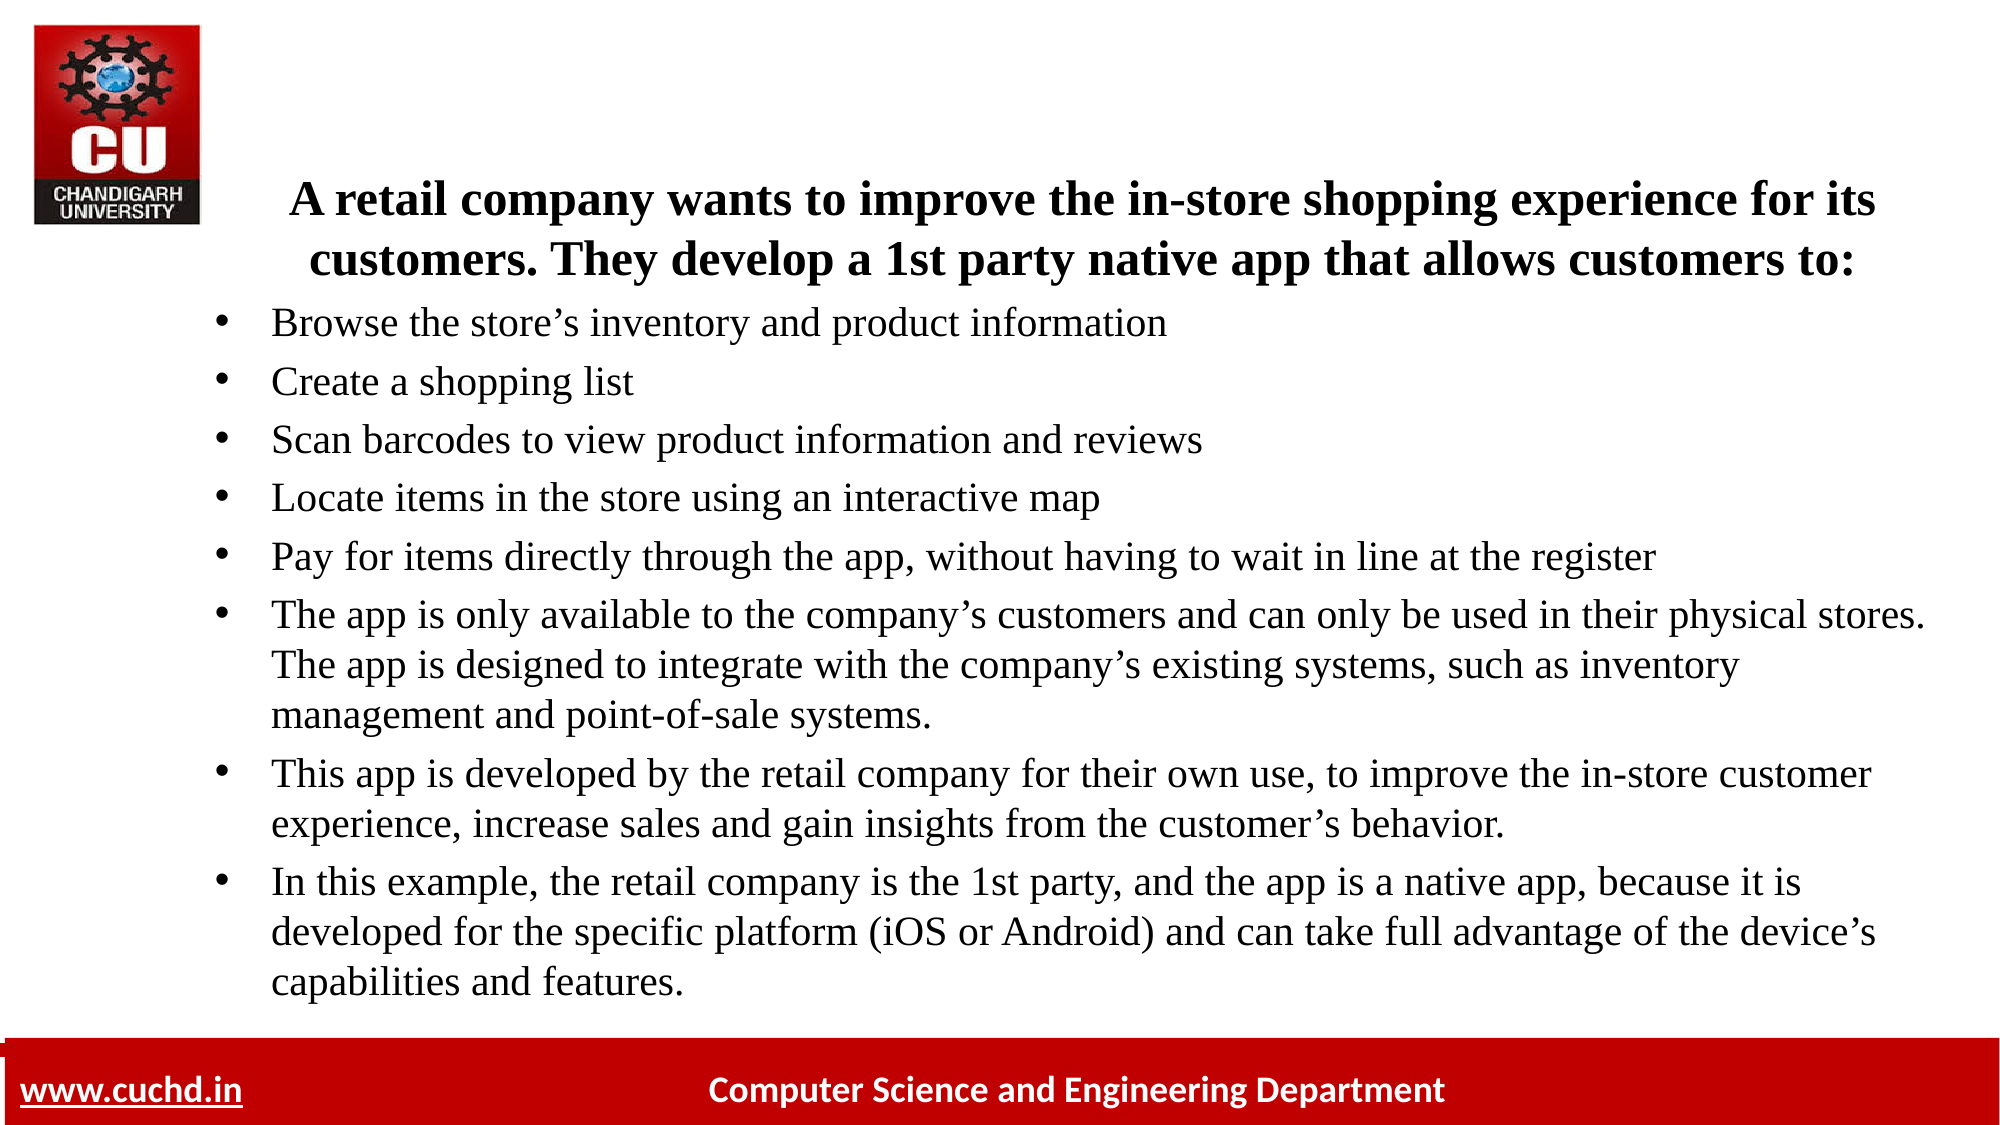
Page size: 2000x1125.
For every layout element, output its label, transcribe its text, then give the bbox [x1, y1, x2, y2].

list Browse the store’s inventory and product information Create a shopping list Scan barcodes to view product information and reviews Locate items in the store using an interactive map Pay for items directly through the app, without having to wait in line at the register The app is only available to the company’s customers and can only be used in their physical stores. The app is designed to integrate with the company’s existing systems, such as inventory management and point-of-sale systems. This app is developed by the retail company for their own use, to improve the in-store customer experience, increase sales and gain insights from the customer’s behavior. In this example, the retail company is the 1st party, and the app is a native app, because it is developed for the specific platform (iOS or Android) and can take full advantage of the device’s capabilities and features. [199, 287, 1950, 1025]
title A retail company wants to improve the in-store shopping experience for its customers. They develop a 1st party native app that allows customers to: [216, 174, 1950, 275]
picture [33, 24, 202, 225]
